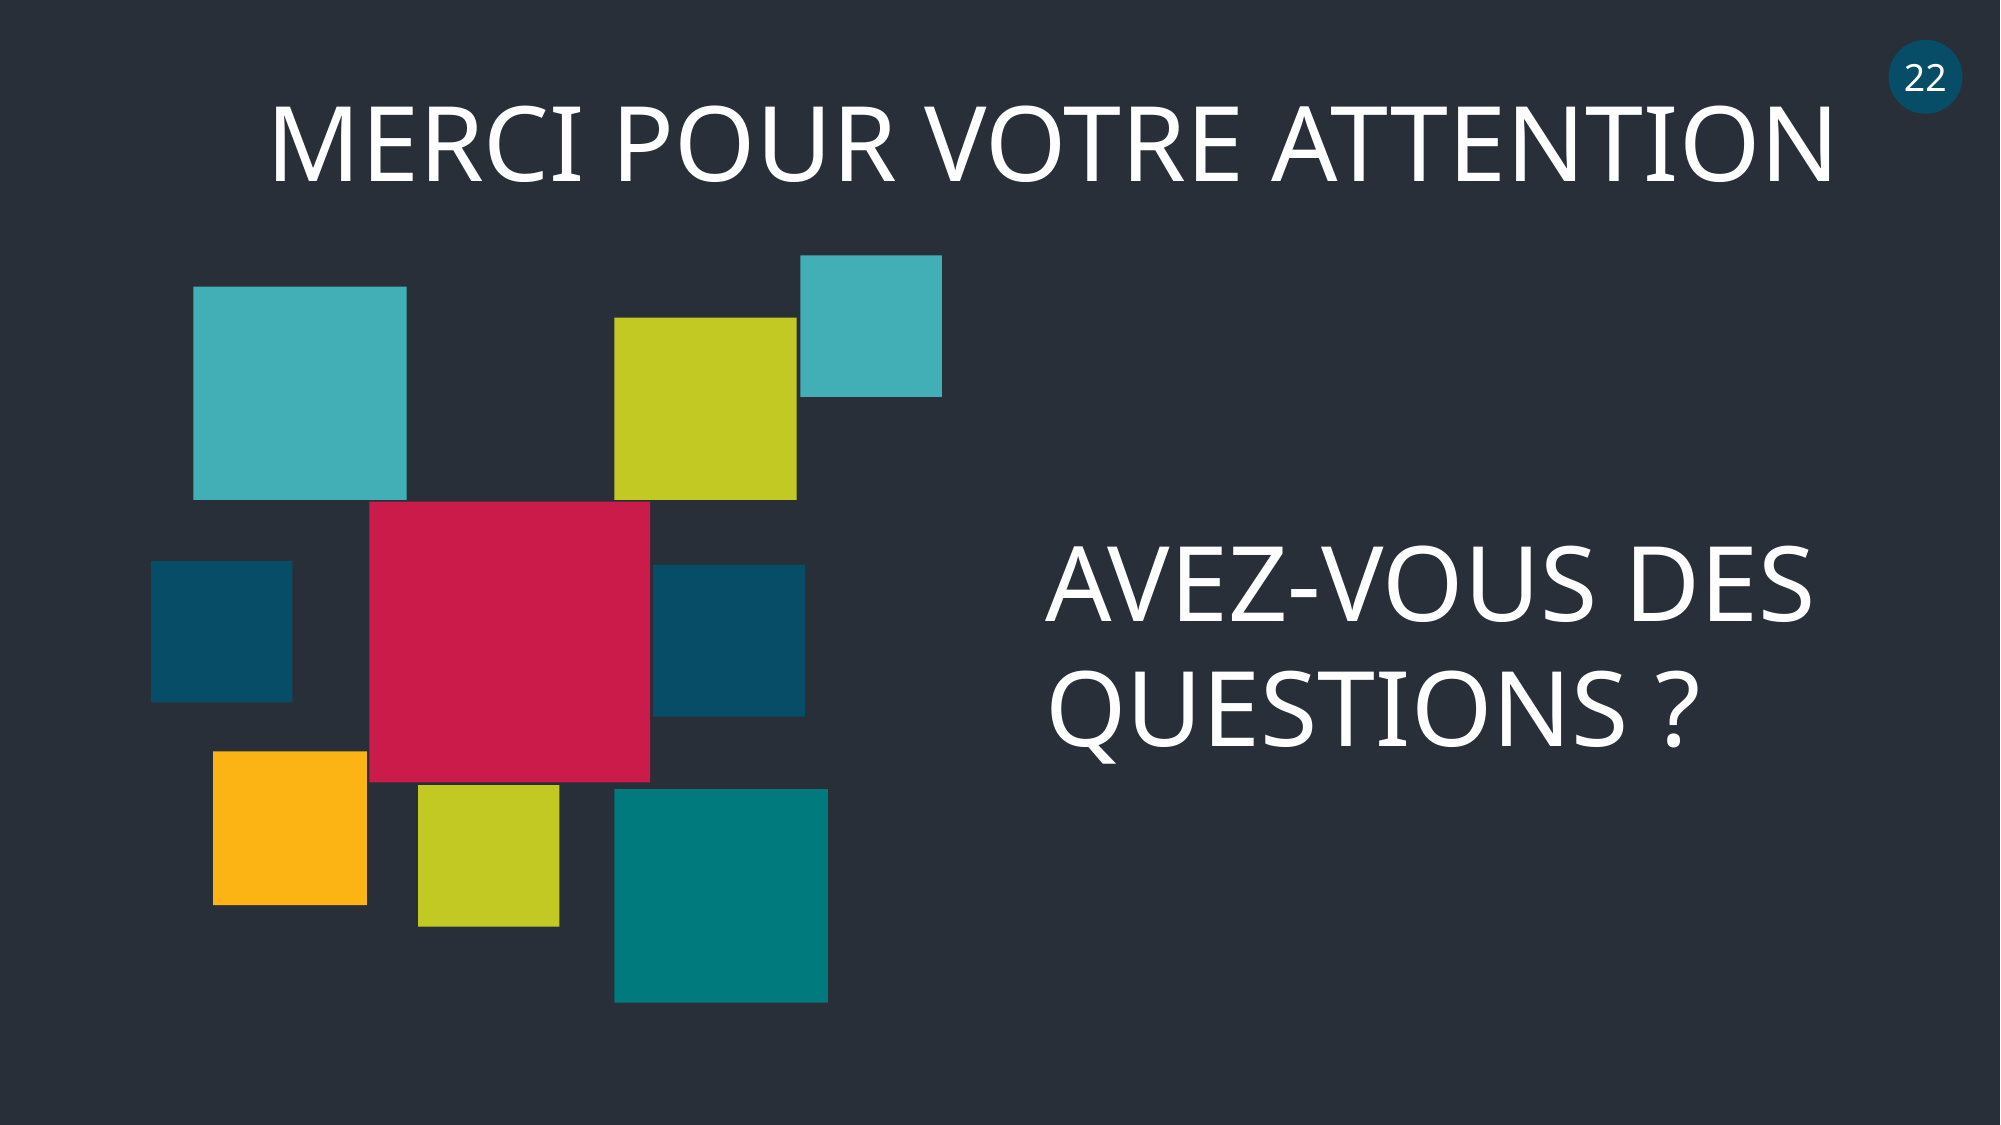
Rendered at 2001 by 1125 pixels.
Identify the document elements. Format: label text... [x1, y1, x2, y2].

text_box [192, 286, 408, 501]
text_box AVEZ-VOUS DES QUESTIONS ? [1030, 509, 1963, 775]
text_box MERCI POUR VOTRE ATTENTION [251, 70, 2000, 211]
text_box [212, 750, 368, 906]
text_box [799, 254, 943, 398]
text_box [417, 784, 560, 928]
text_box [652, 563, 806, 718]
text_box [613, 788, 829, 1004]
text_box [613, 317, 798, 501]
text_box [368, 501, 651, 783]
text_box [150, 560, 293, 703]
text_box 22 [1887, 38, 1964, 115]
